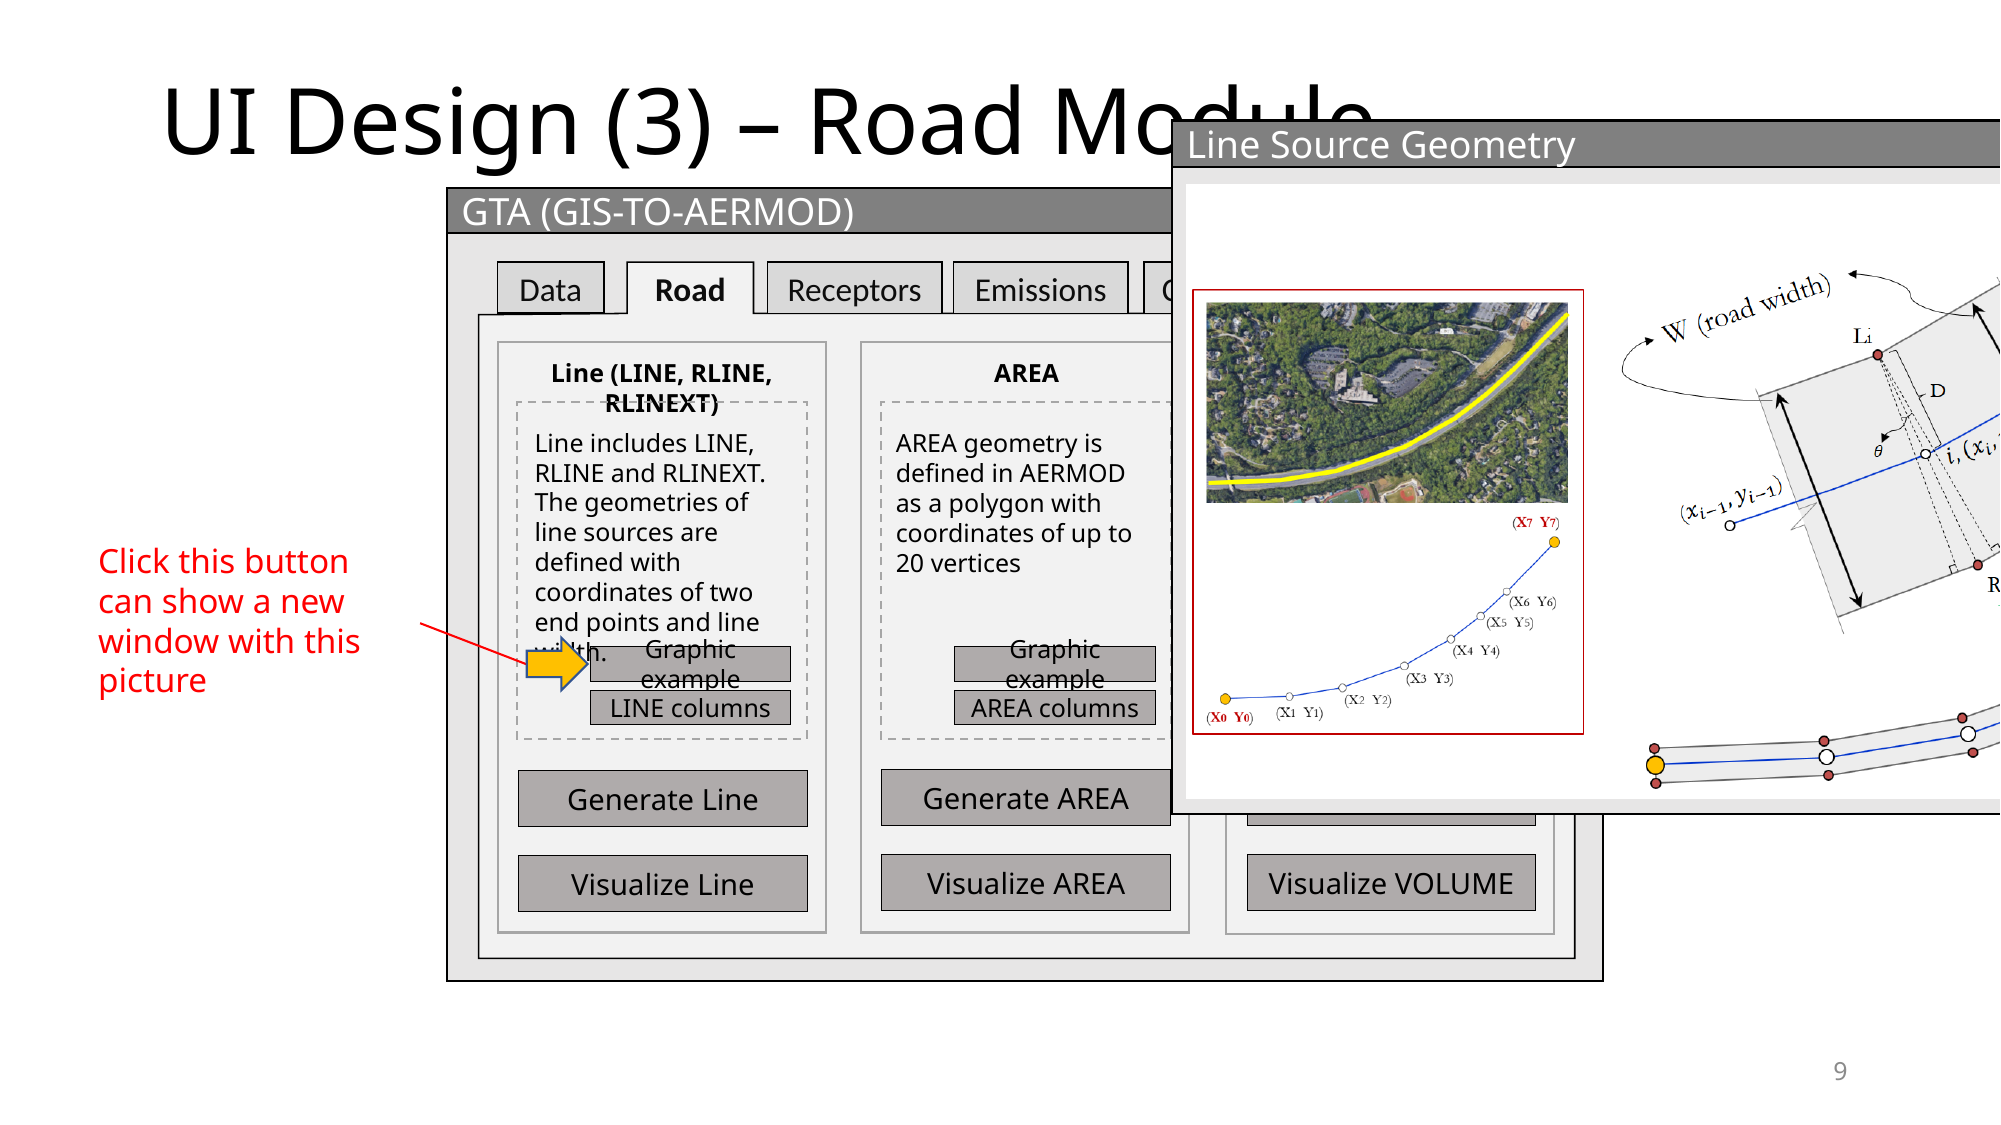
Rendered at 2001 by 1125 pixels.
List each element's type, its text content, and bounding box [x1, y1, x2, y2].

text_box AREA columns [954, 689, 1157, 726]
text_box [880, 401, 1171, 740]
text_box [516, 401, 808, 740]
text_box [497, 425, 827, 934]
text_box Graphic example [589, 674, 792, 682]
text_box Line includes LINE, RLINE and RLINEXT. The geometries of line sources are defined with coordinates of two end points and line width. [519, 419, 804, 674]
text_box Visualize Line [518, 855, 808, 912]
slide_number 9 [1412, 1042, 1863, 1103]
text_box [420, 623, 536, 668]
text_box [446, 668, 1604, 982]
text_box Click this button can show a new window with this picture [83, 532, 415, 707]
text_box LINE columns [589, 689, 792, 726]
text_box Line (LINE, RLINE, RLINEXT) [497, 350, 827, 425]
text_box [1171, 120, 2000, 815]
text_box [860, 341, 1190, 934]
text_box Emissions [953, 261, 1129, 314]
text_box Graphic example [954, 646, 1157, 682]
text_box Visualize AREA [881, 854, 1172, 911]
text_box Generate VOLUME [1246, 815, 1537, 826]
text_box Visualize VOLUME [1246, 854, 1537, 911]
text_box Receptors [766, 261, 943, 314]
text_box [497, 341, 827, 350]
text_box Compilation [1143, 261, 1171, 314]
text_box Generate AREA [881, 769, 1172, 826]
text_box [446, 234, 1171, 623]
text_box AREA [862, 350, 1171, 395]
text_box AREA geometry is defined in AERMOD as a polygon with coordinates of up to 20 vertices [881, 419, 1166, 585]
text_box [1225, 815, 1555, 935]
text_box [490, 258, 619, 311]
text_box Road [626, 261, 755, 314]
text_box [477, 312, 1576, 960]
text_box GTA (GIS-TO-AERMOD) [446, 190, 1171, 234]
text_box [525, 635, 590, 693]
text_box UI Design (3) – Road Module [145, 59, 1863, 190]
